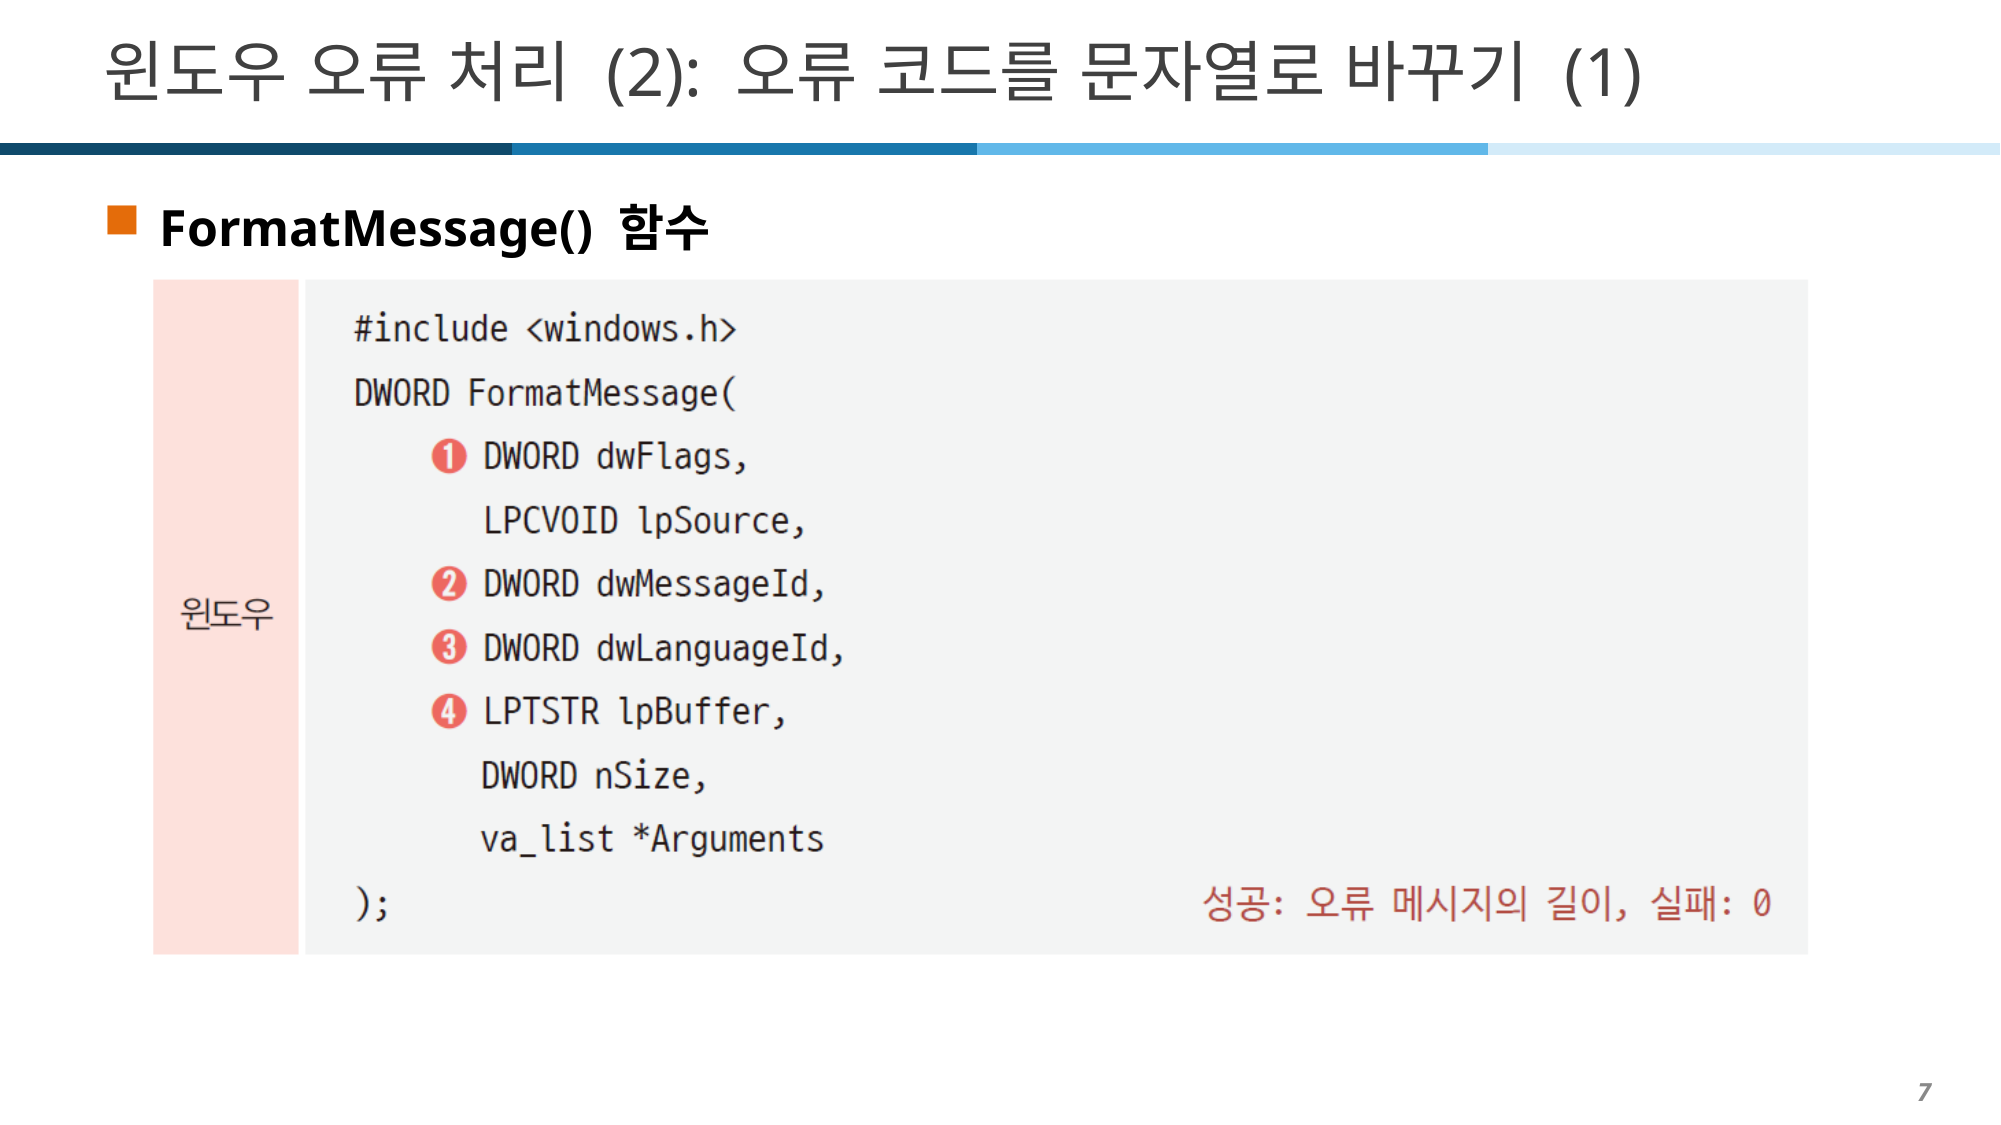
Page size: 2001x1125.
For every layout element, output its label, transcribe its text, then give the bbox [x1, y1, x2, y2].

list FormatMessage() 함수 [88, 176, 1920, 1083]
title 윈도우 오류 처리 (2): 오류 코드를 문자열로 바꾸기 (1) [88, 19, 1920, 121]
picture [137, 262, 1816, 968]
